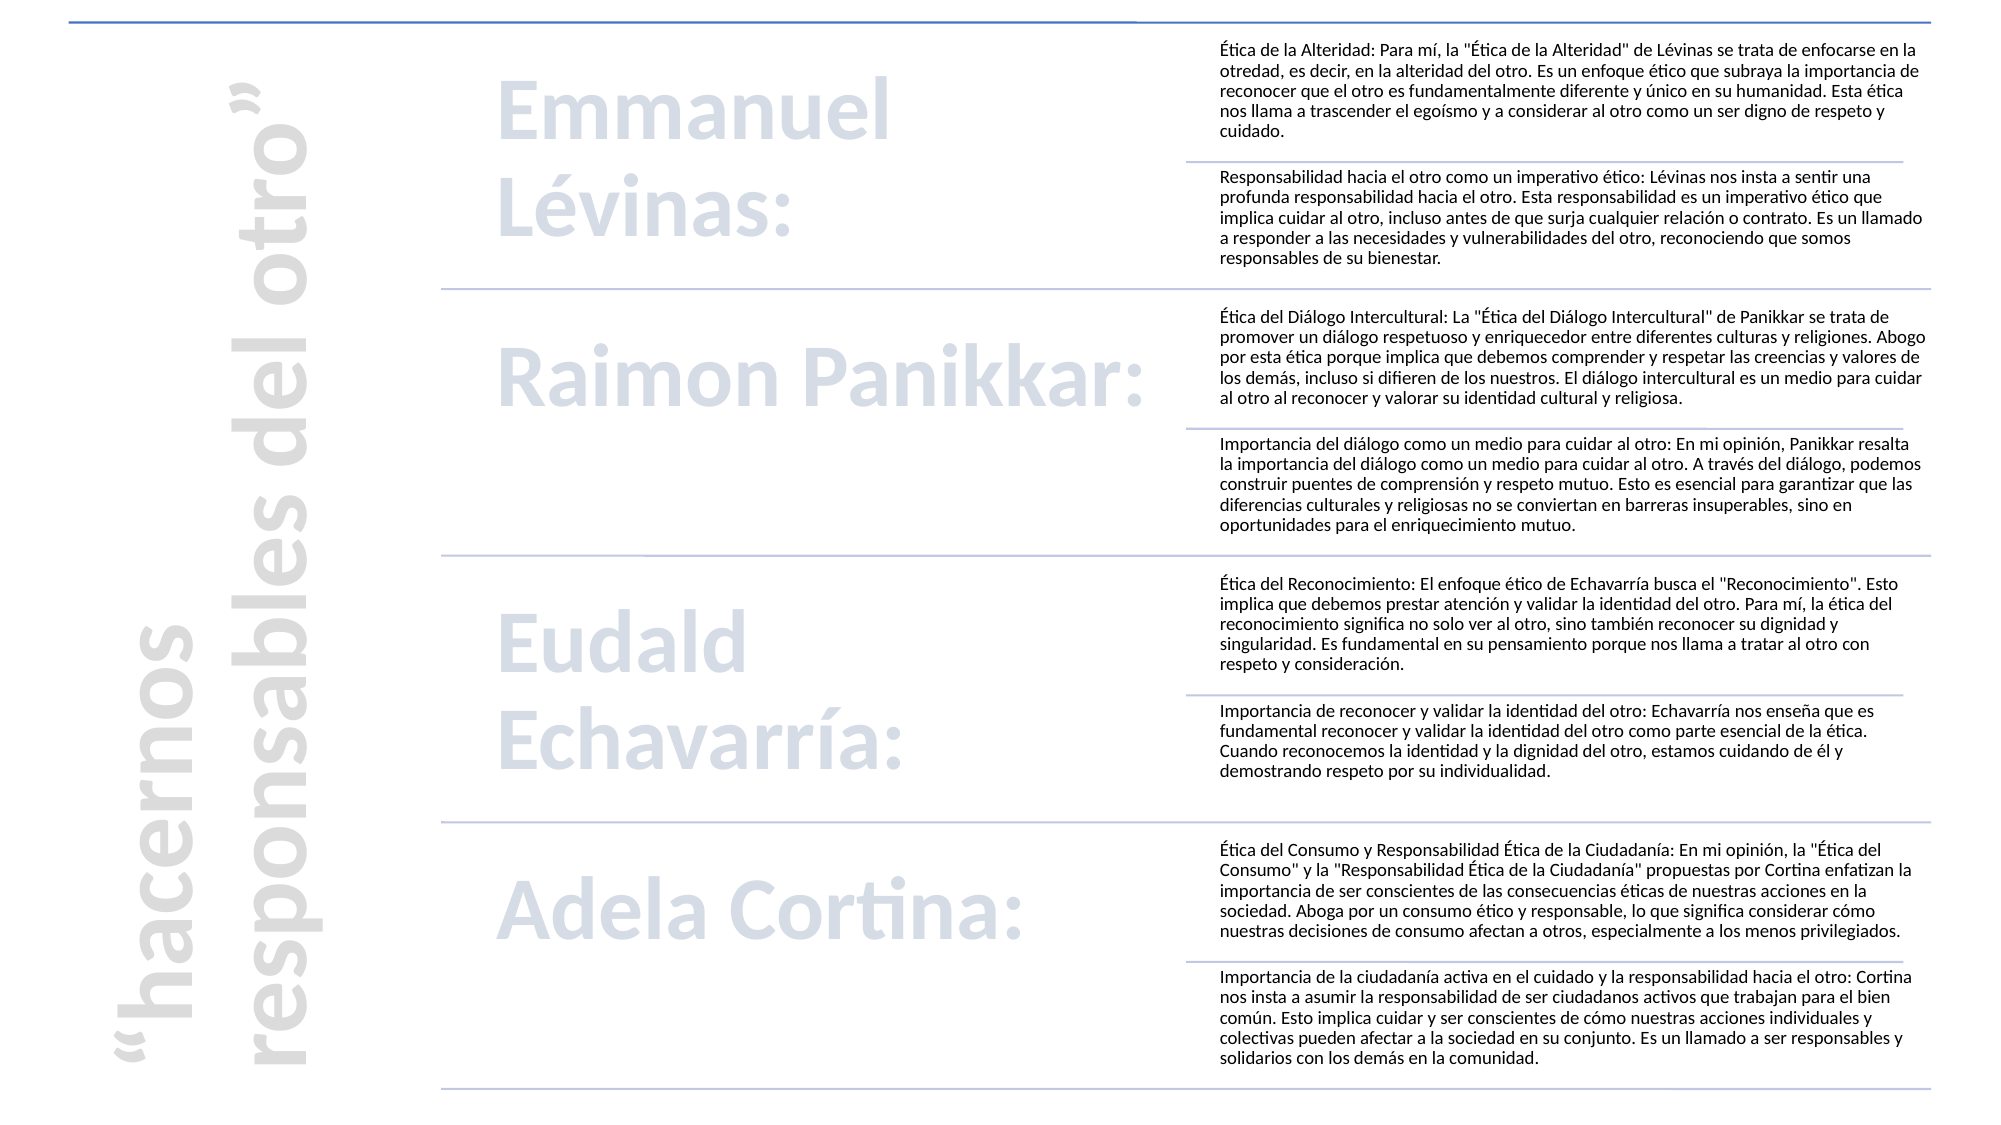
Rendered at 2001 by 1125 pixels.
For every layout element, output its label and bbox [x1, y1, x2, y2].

list [68, 22, 1932, 1103]
